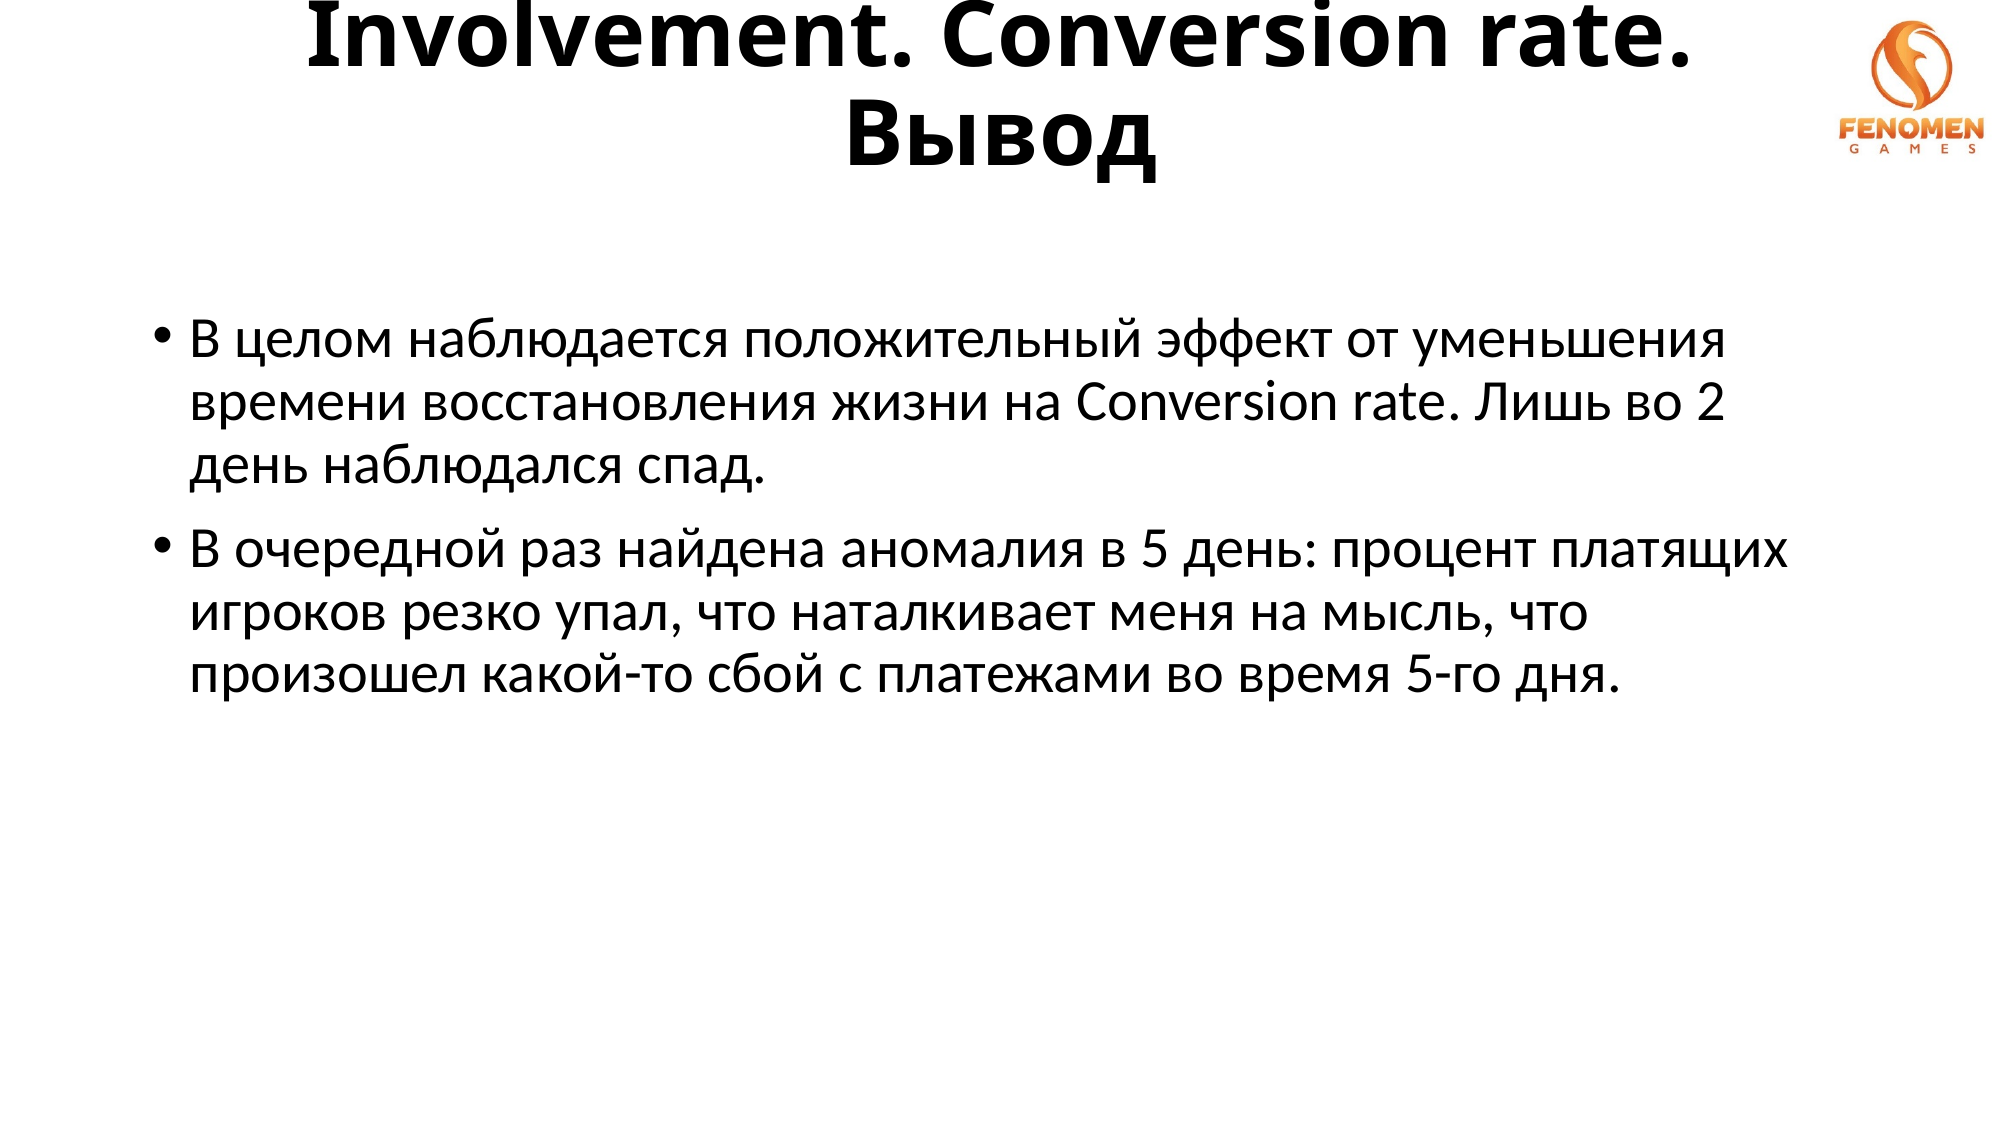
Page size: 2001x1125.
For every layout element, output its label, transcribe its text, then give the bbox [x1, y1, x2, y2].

picture [1816, 0, 2000, 171]
title Involvement. Conversion rate. Вывод [137, 0, 1863, 174]
list В целом наблюдается положительный эффект от уменьшения времени восстановления жизни на Conversion rate. Лишь во 2 день наблюдался спад. В очередной раз найдена аномалия в 5 день: процент платящих игроков резко упал, что наталкивает меня на мысль, что произошел какой-то сбой с платежами во время 5-го дня. [137, 299, 1863, 1014]
